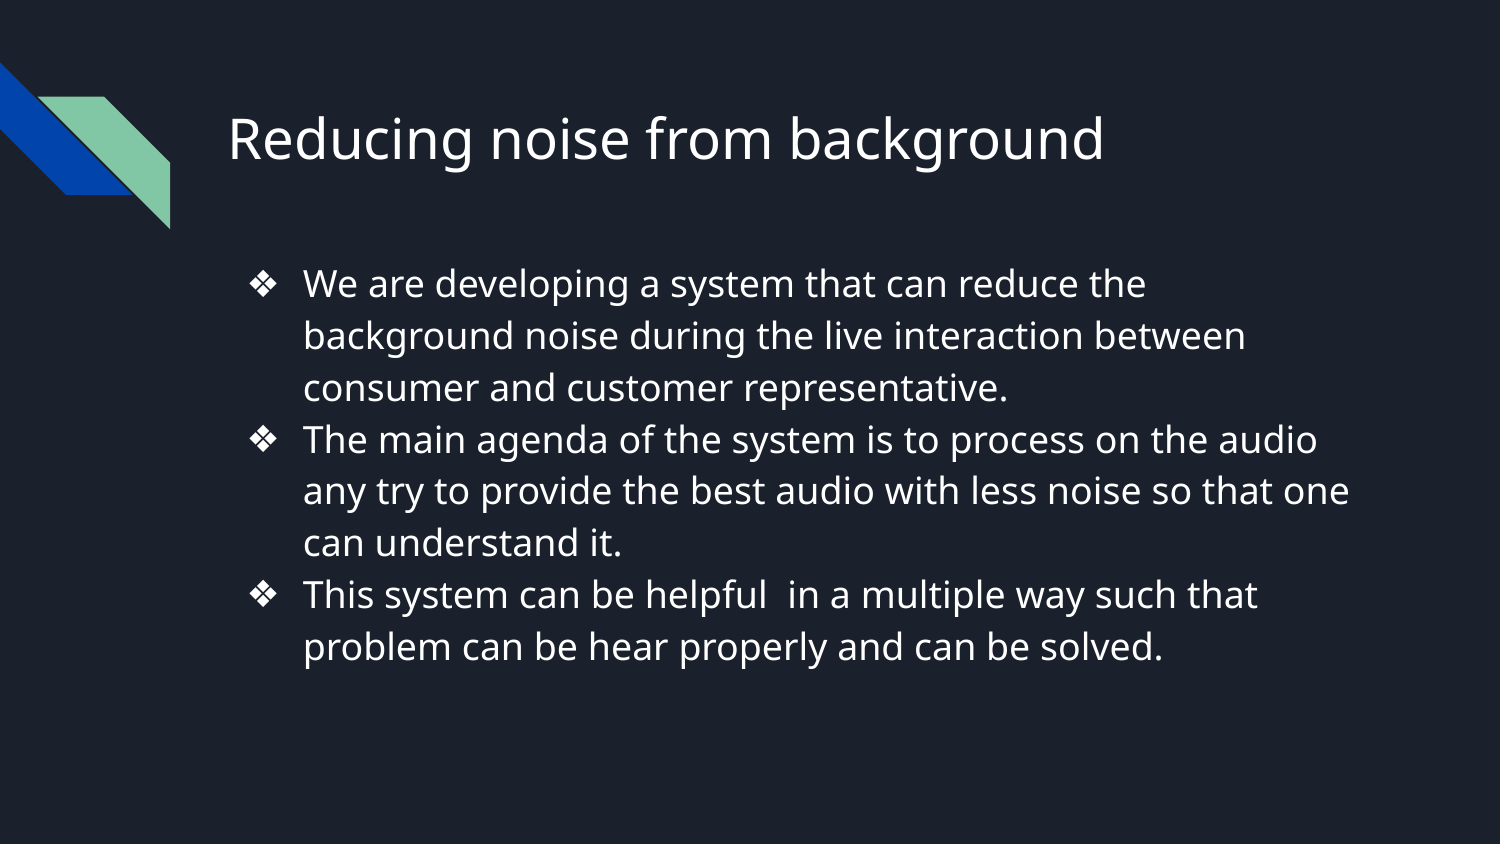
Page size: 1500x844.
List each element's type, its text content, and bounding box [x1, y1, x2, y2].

title Reducing noise from background [212, 88, 1368, 238]
list We are developing a system that can reduce the background noise during the live interaction between consumer and customer representative. The main agenda of the system is to process on the audio any try to provide the best audio with less noise so that one can understand it. This system can be helpful in a multiple way such that problem can be hear properly and can be solved. [212, 238, 1368, 717]
